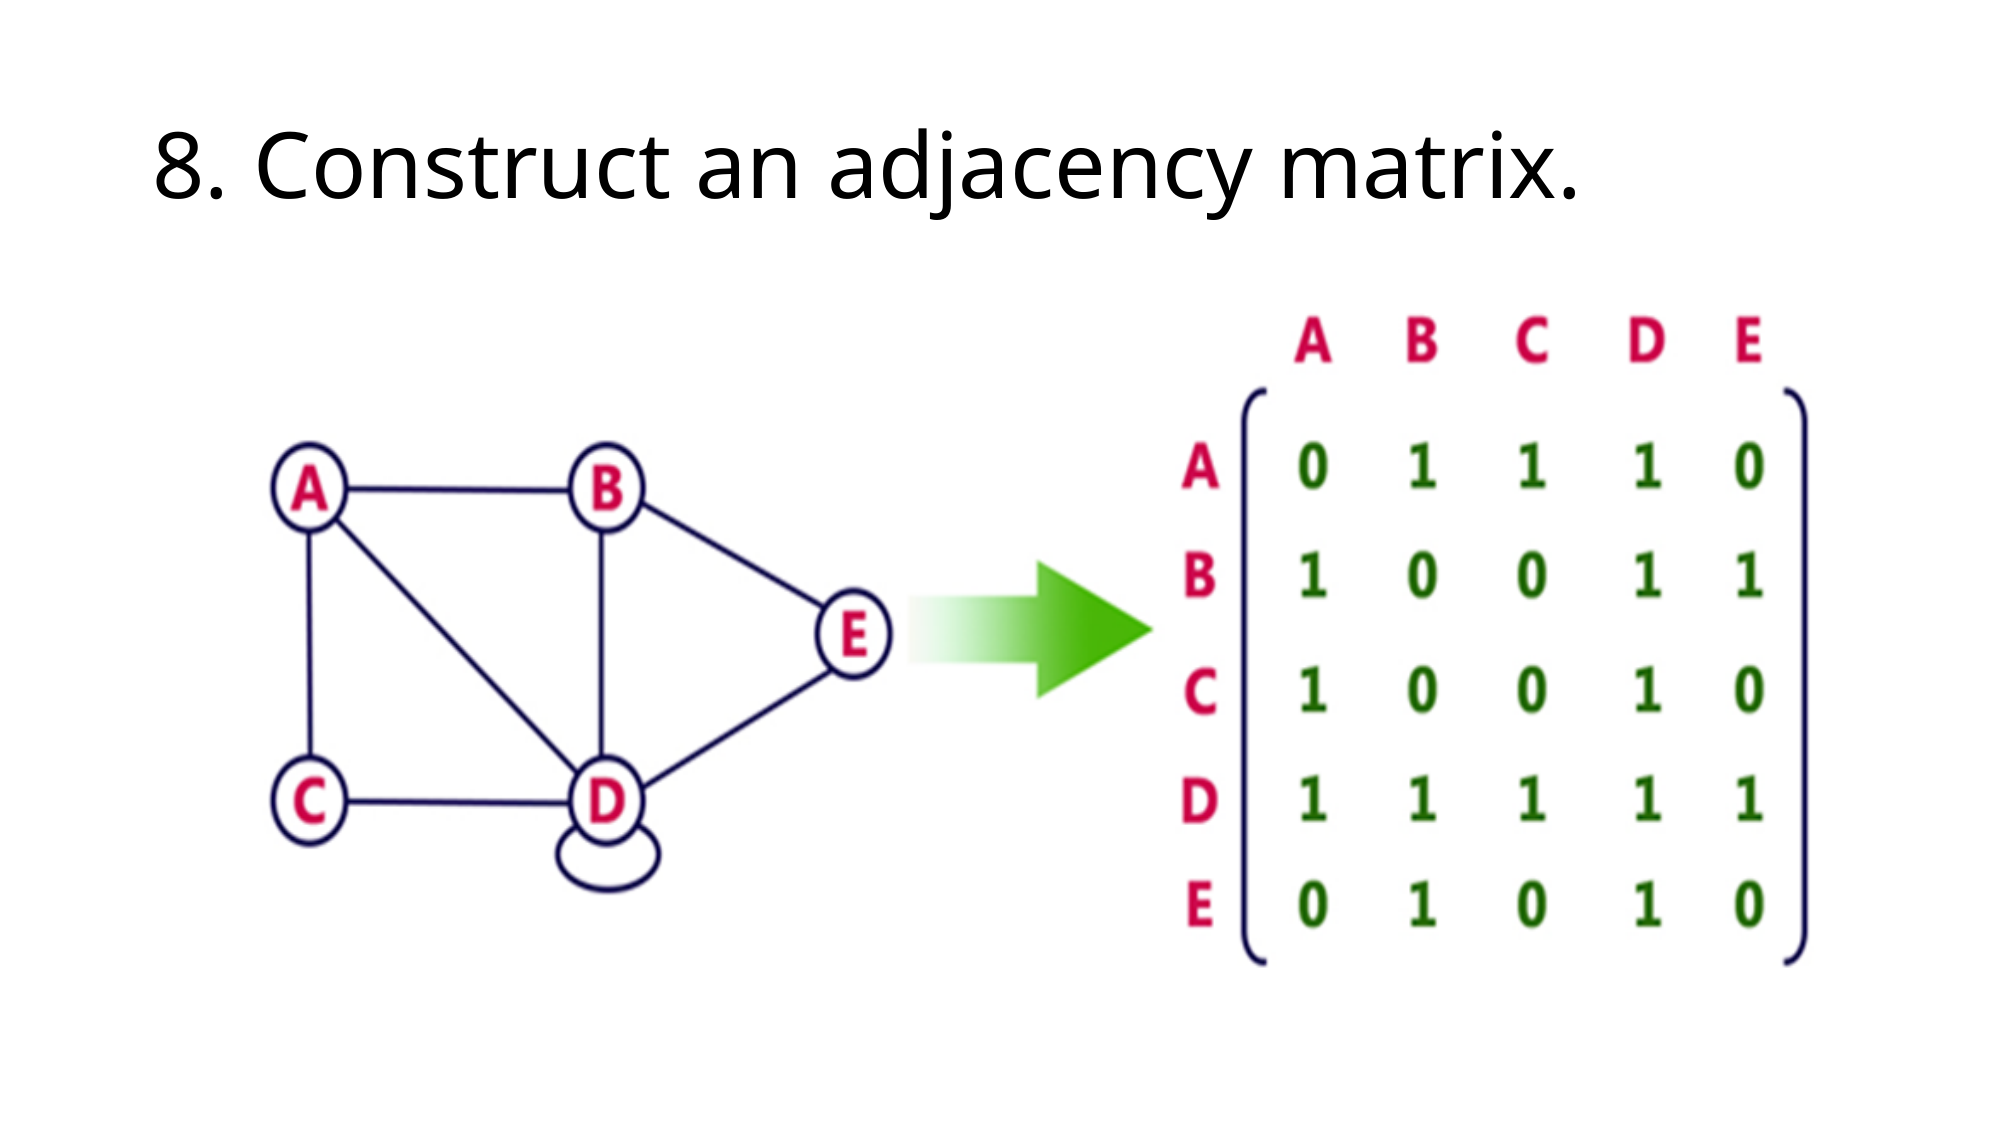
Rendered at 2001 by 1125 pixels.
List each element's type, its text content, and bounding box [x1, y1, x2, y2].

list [238, 272, 1839, 1012]
title 8. Construct an adjacency matrix. [137, 59, 1863, 278]
